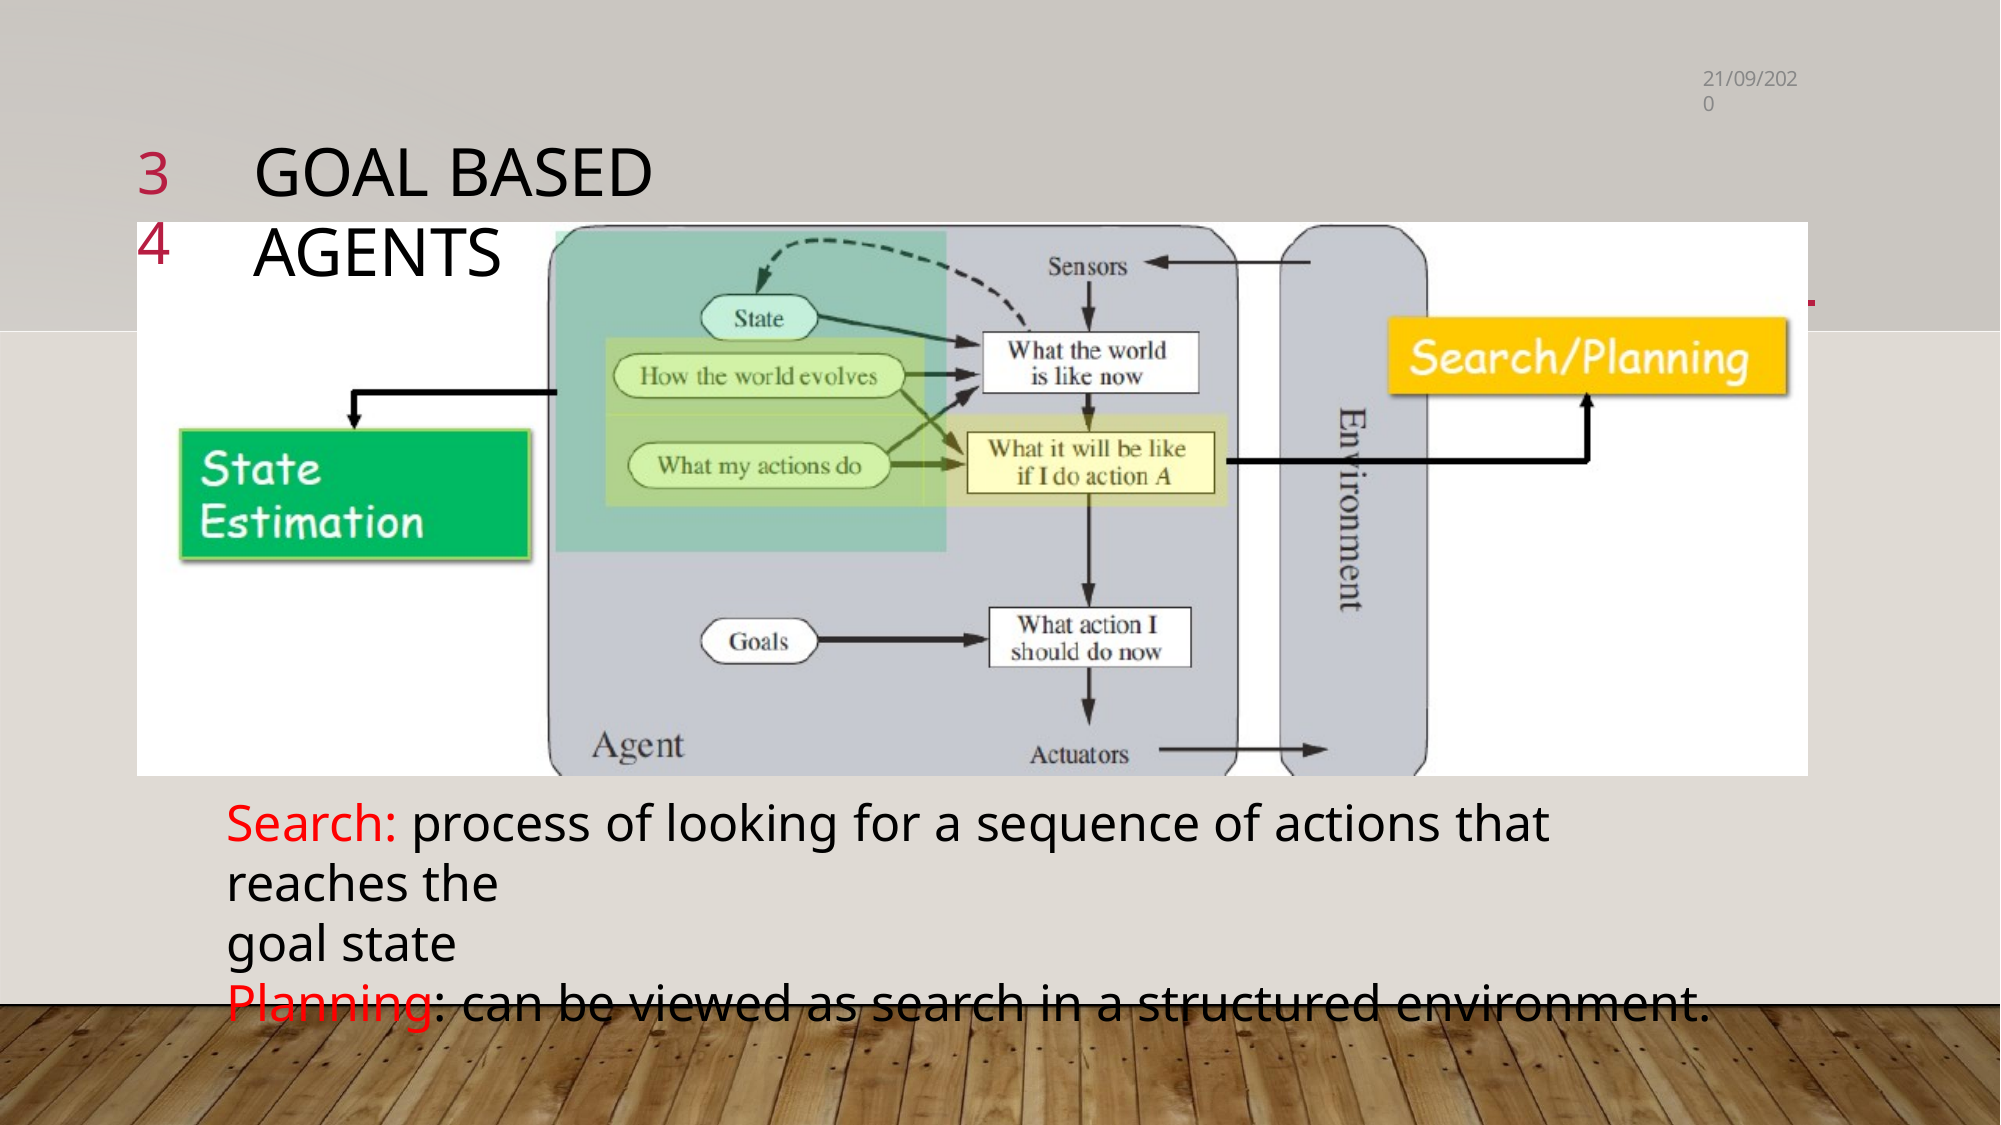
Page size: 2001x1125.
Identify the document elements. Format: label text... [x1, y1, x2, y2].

text_box Search: process of looking for a sequence of actions that reaches the goal state Planning: can be viewed as search in a structured environment. [224, 789, 1743, 1032]
picture [0, 1006, 2000, 1125]
title GOAL BASED AGENTS [251, 127, 903, 222]
picture [0, 0, 2000, 1004]
text_box 34 [135, 134, 199, 224]
text_box 21/09/2020 [1700, 64, 1801, 116]
